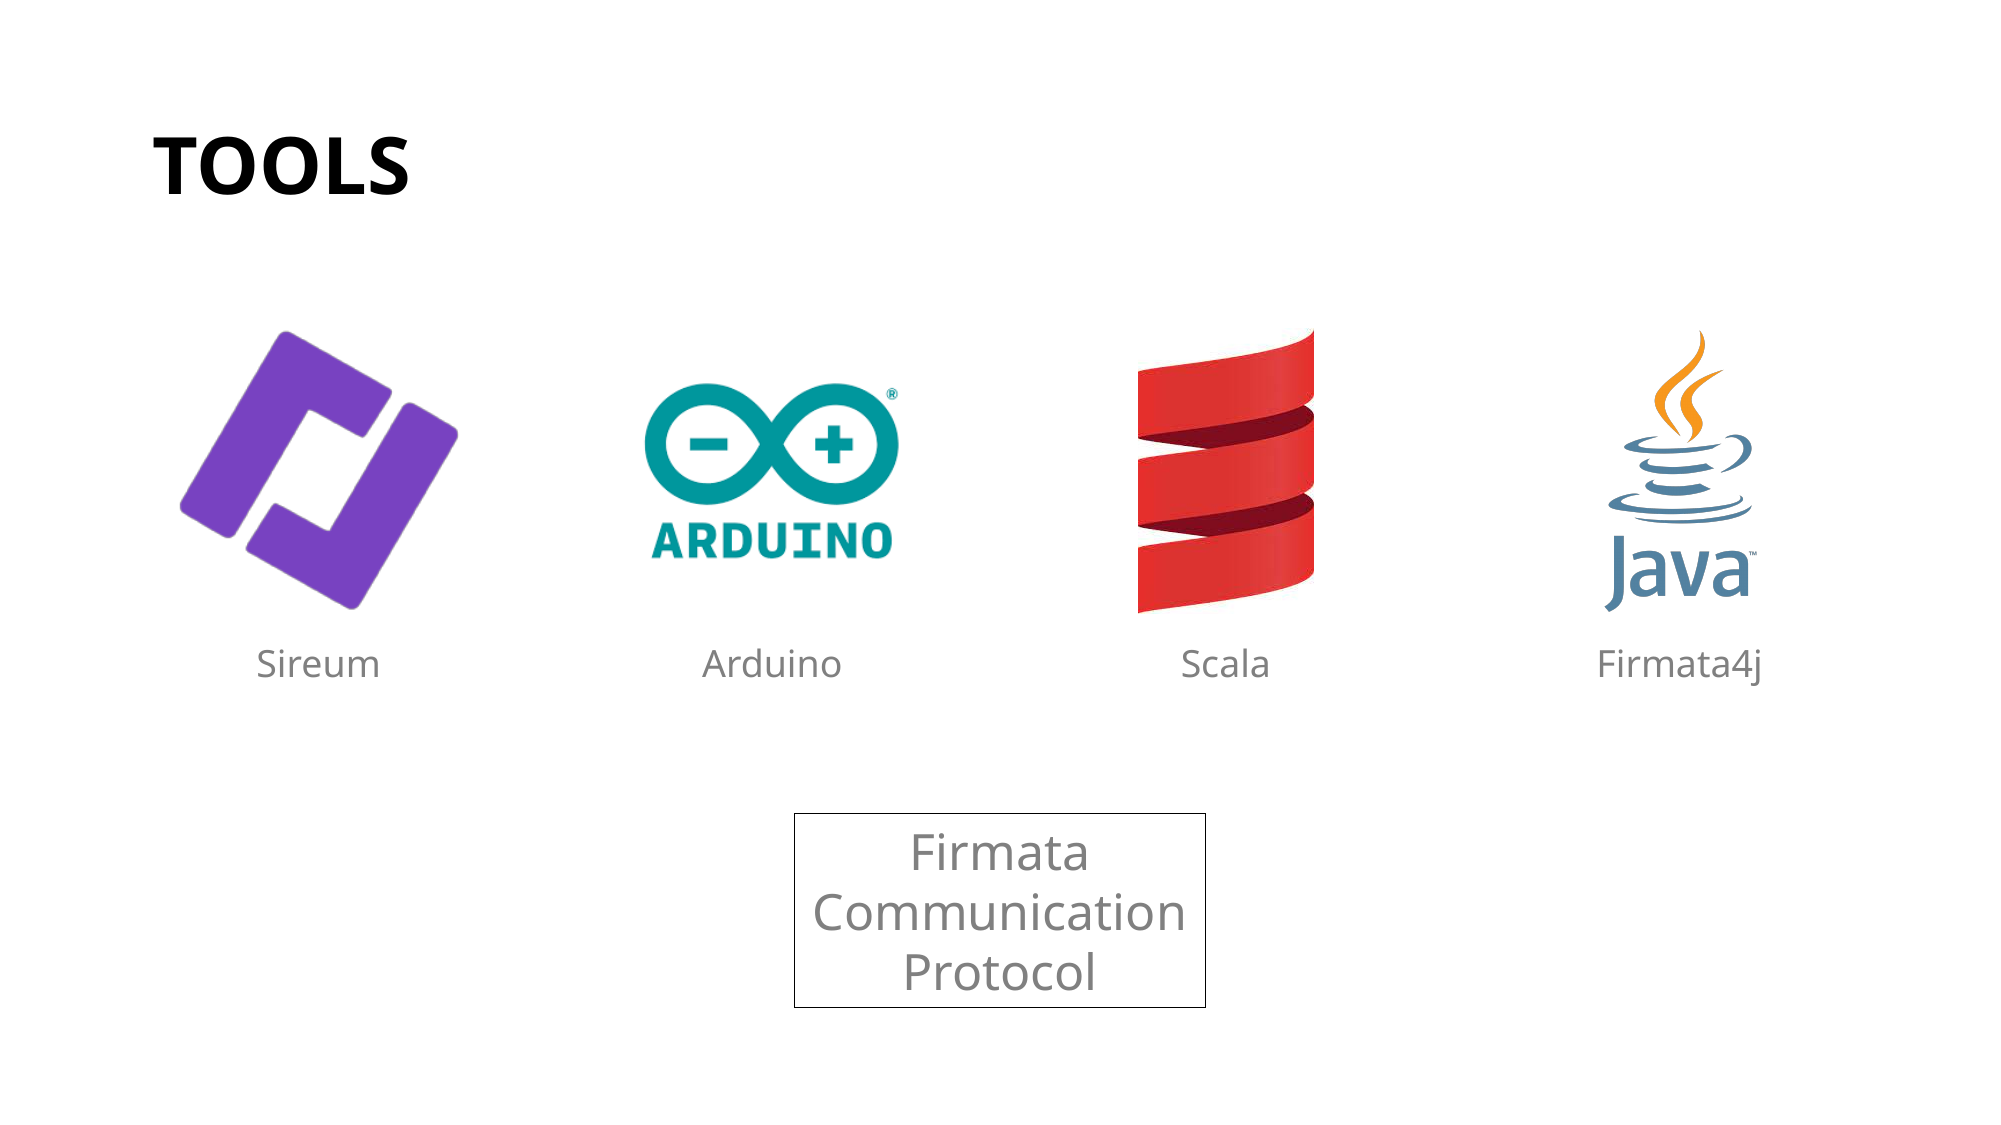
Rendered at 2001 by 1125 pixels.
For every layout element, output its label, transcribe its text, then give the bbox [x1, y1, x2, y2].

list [1138, 328, 1314, 614]
list Sireum [150, 637, 488, 728]
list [176, 328, 462, 614]
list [622, 359, 923, 584]
list Scala [1057, 637, 1395, 728]
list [1601, 328, 1758, 614]
text_box Firmata Communication Protocol [794, 813, 1206, 1008]
list Firmata4j [1510, 637, 1849, 728]
title Tools [137, 59, 1863, 278]
list Arduino [603, 637, 942, 728]
